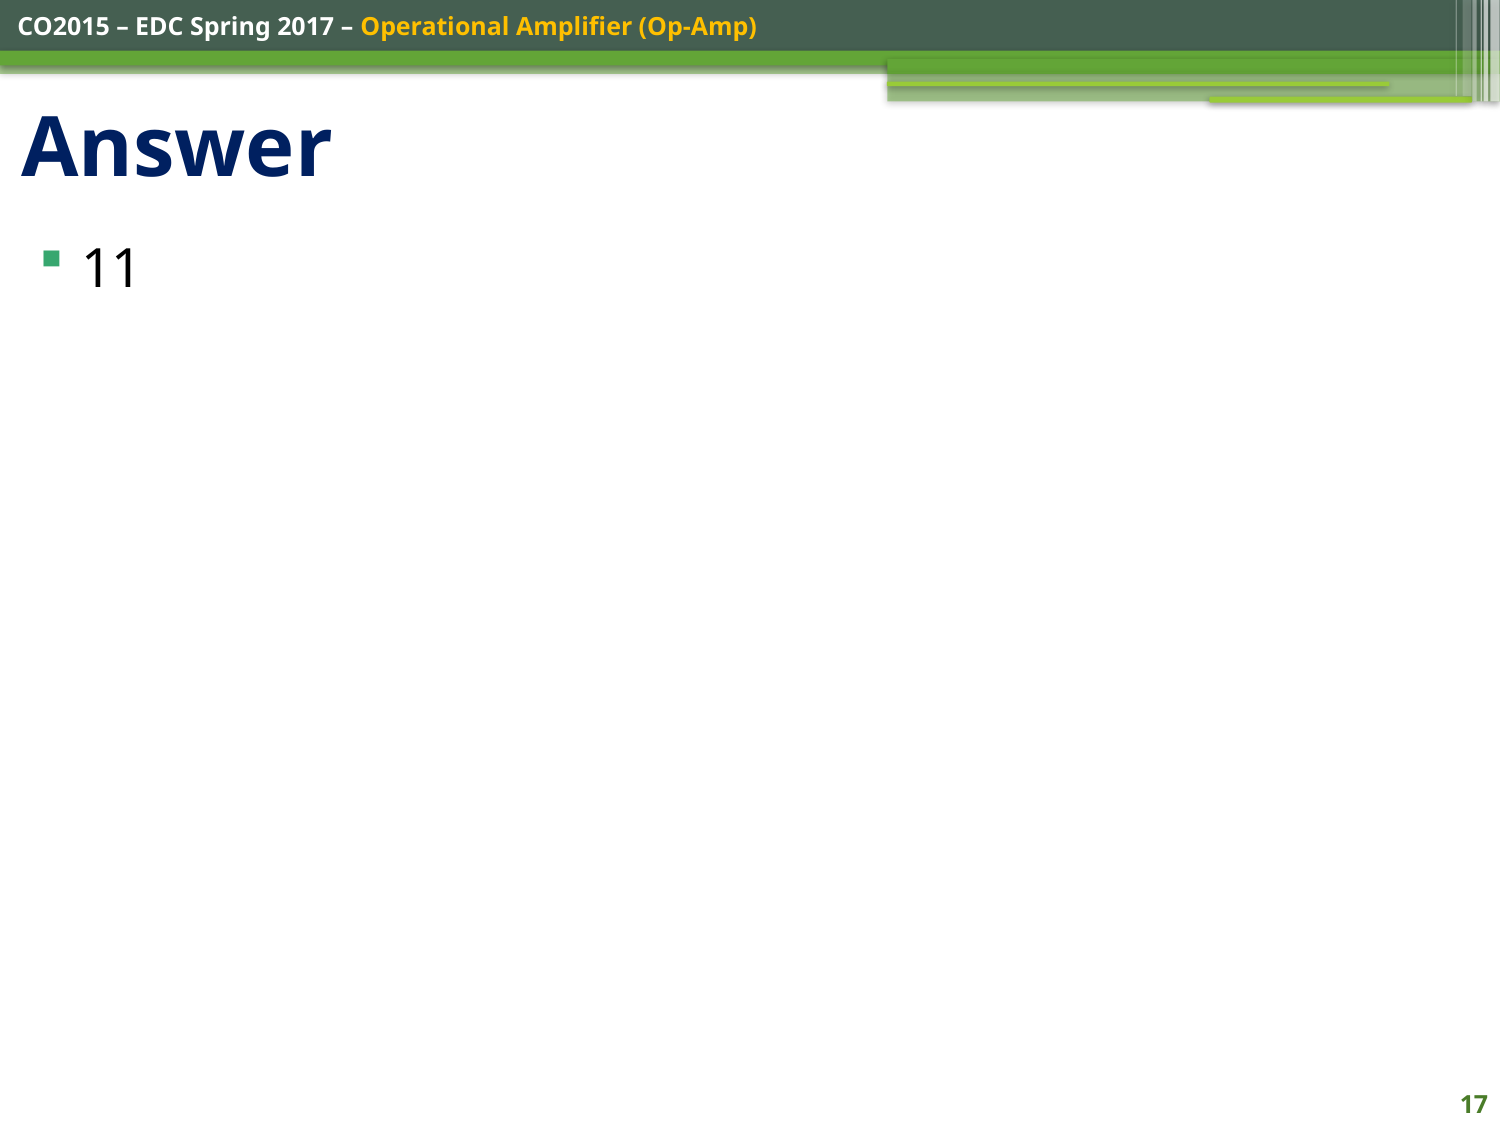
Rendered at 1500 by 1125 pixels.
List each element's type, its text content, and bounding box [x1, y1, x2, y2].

text_box 11 [6, 225, 1485, 1079]
text_box Answer [6, 77, 1485, 209]
